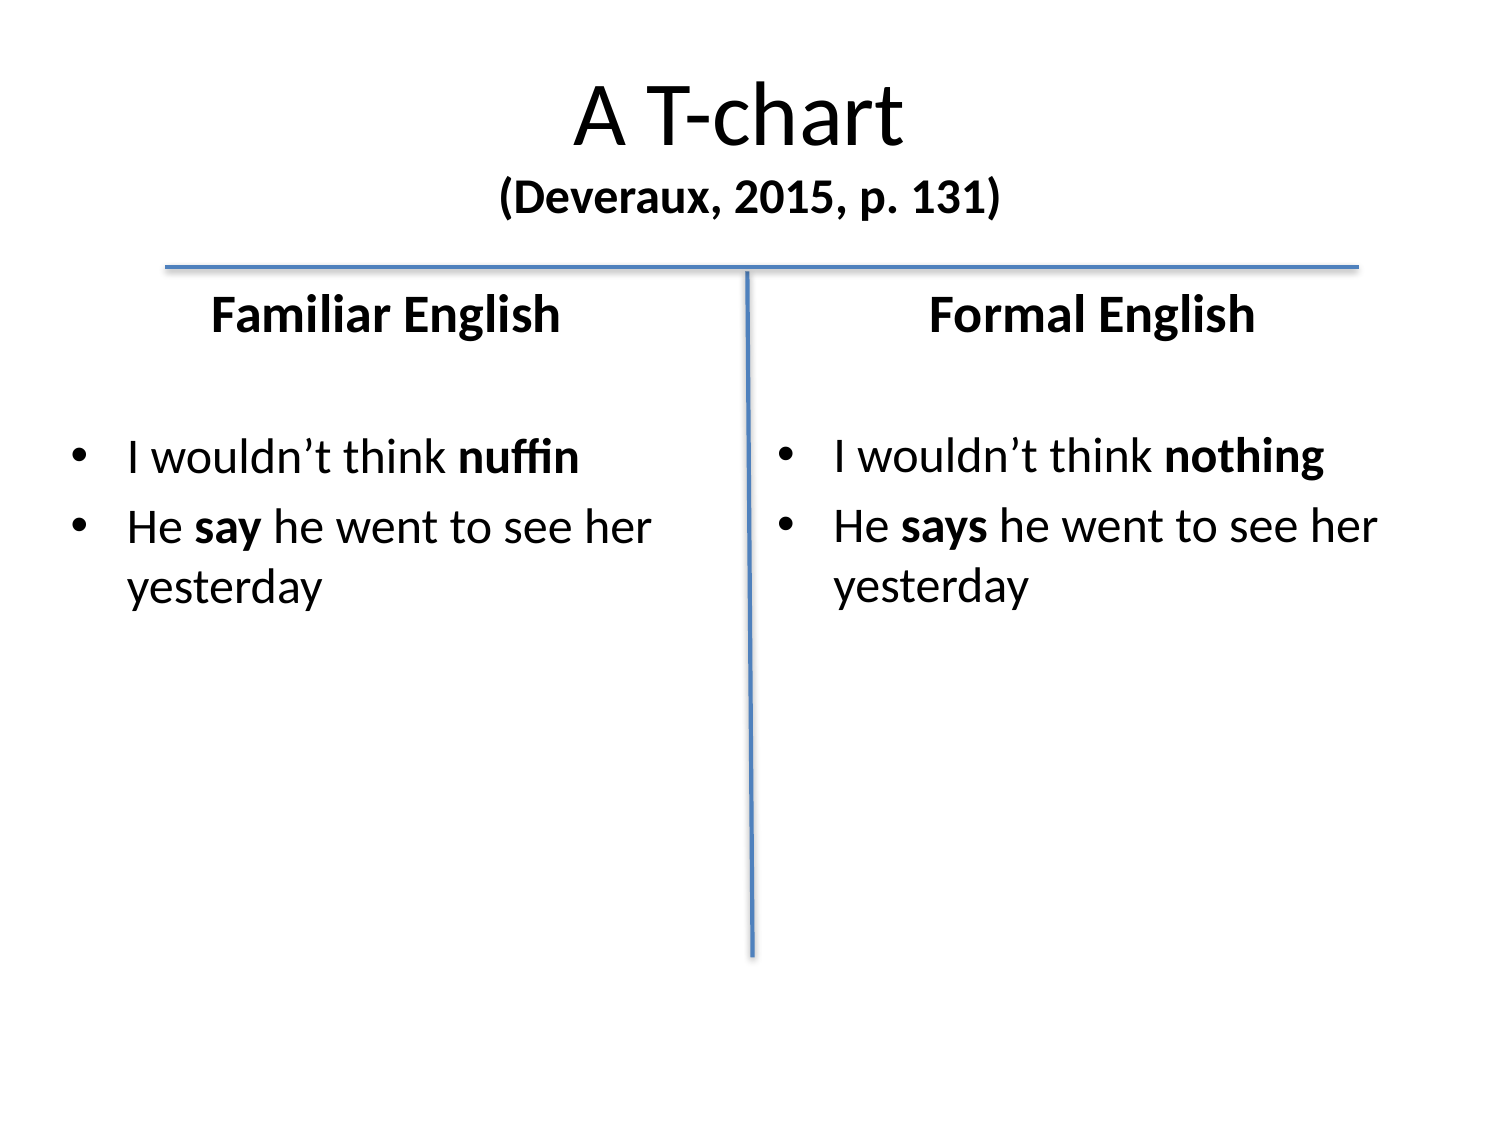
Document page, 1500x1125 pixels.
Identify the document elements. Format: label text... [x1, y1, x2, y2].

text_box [747, 276, 753, 958]
list Familiar English I wouldn’t think nuffin He say he went to see her yesterday [55, 271, 719, 920]
list Formal English I wouldn’t think nothing He says he went to see her yesterday [761, 270, 1425, 919]
title A T-chart (Deveraux, 2015, p. 131) [75, 45, 1425, 233]
